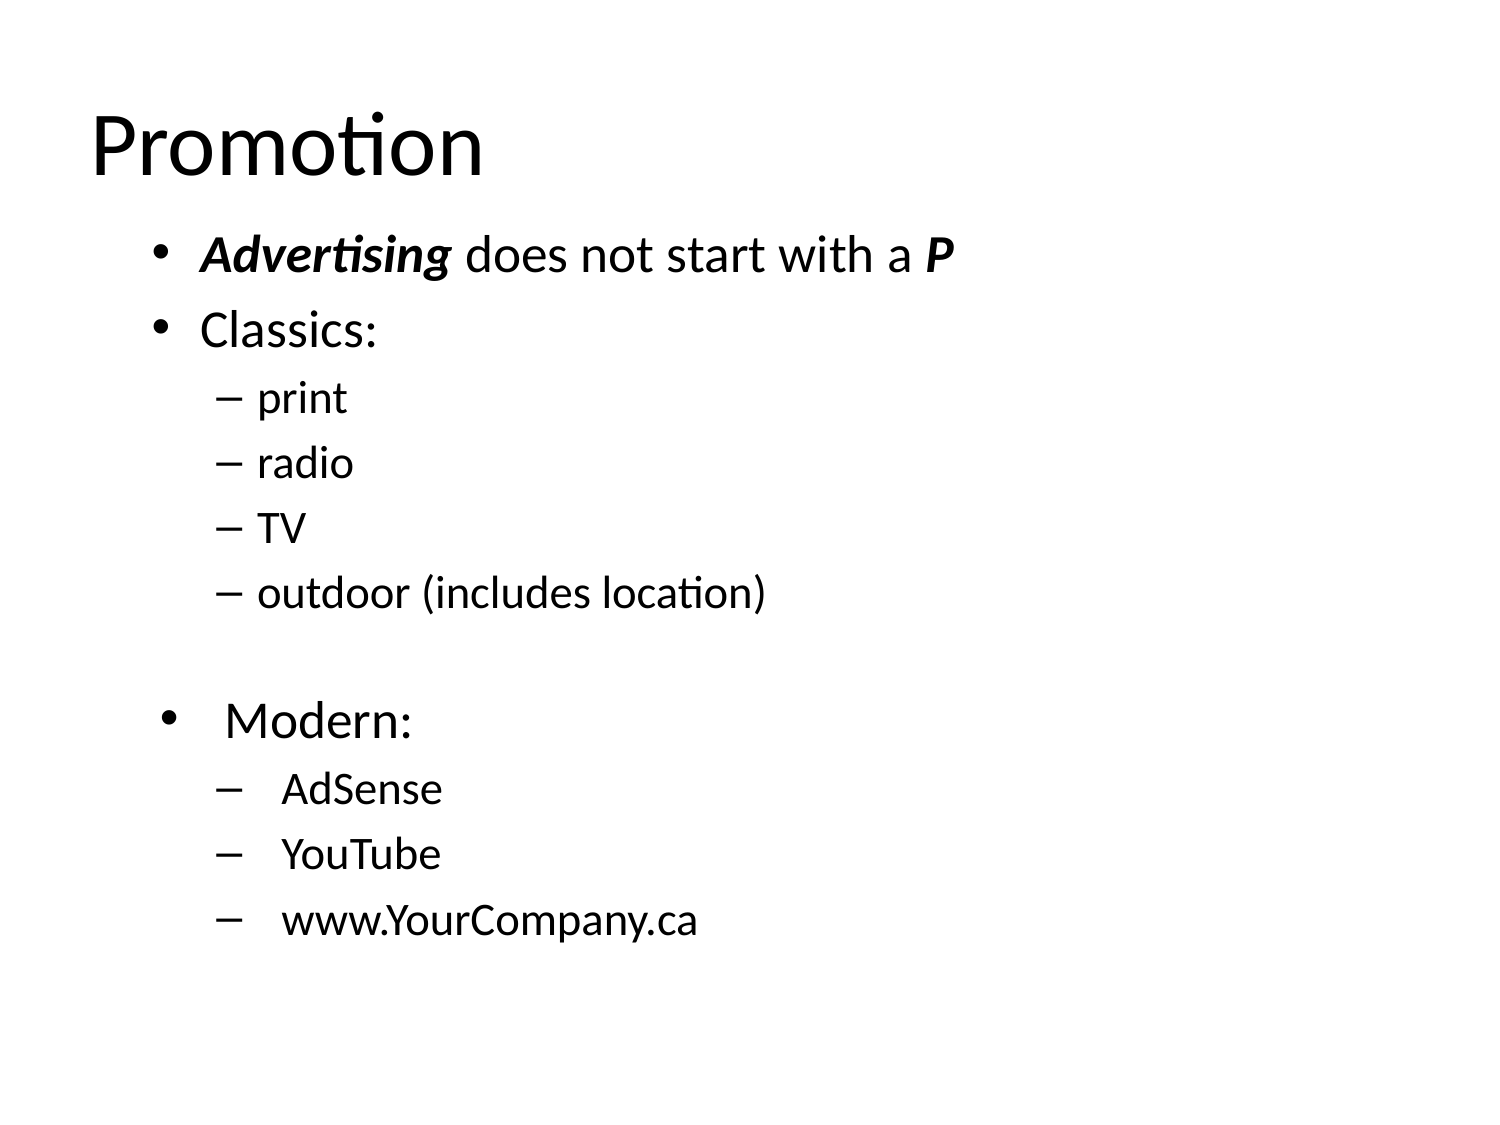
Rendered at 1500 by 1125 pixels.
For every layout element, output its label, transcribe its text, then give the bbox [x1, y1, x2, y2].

title Promotion [75, 45, 1425, 233]
list Advertising does not start with a P Classics: print radio TV outdoor (includes location) Modern: AdSense YouTube www.YourCompany.ca [136, 211, 1487, 954]
